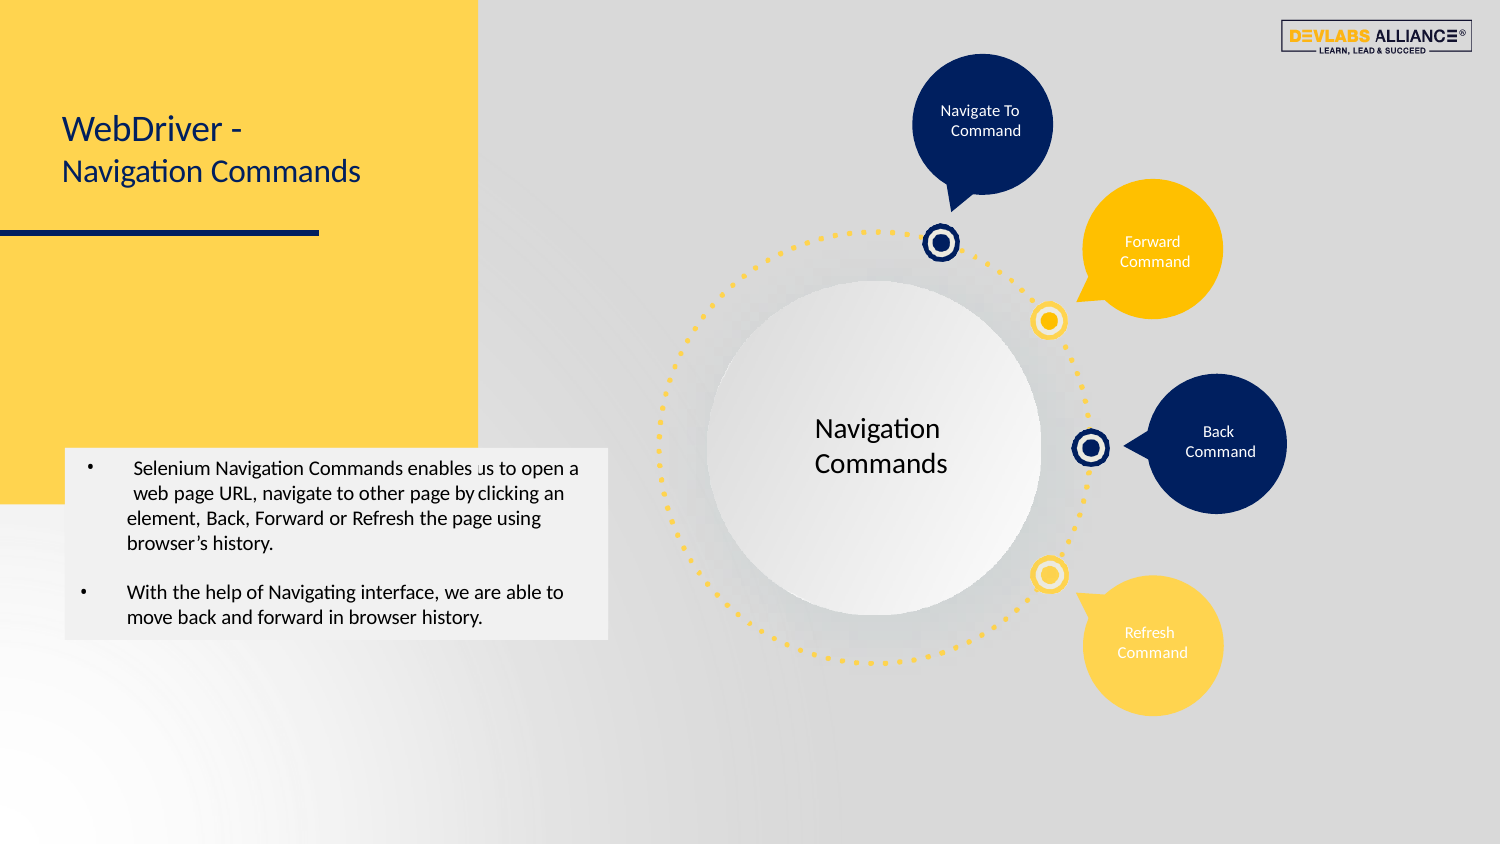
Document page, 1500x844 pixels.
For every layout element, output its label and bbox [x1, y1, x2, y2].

text_box [642, 53, 1288, 717]
picture [1281, 18, 1472, 55]
text_box [0, 0, 1500, 844]
